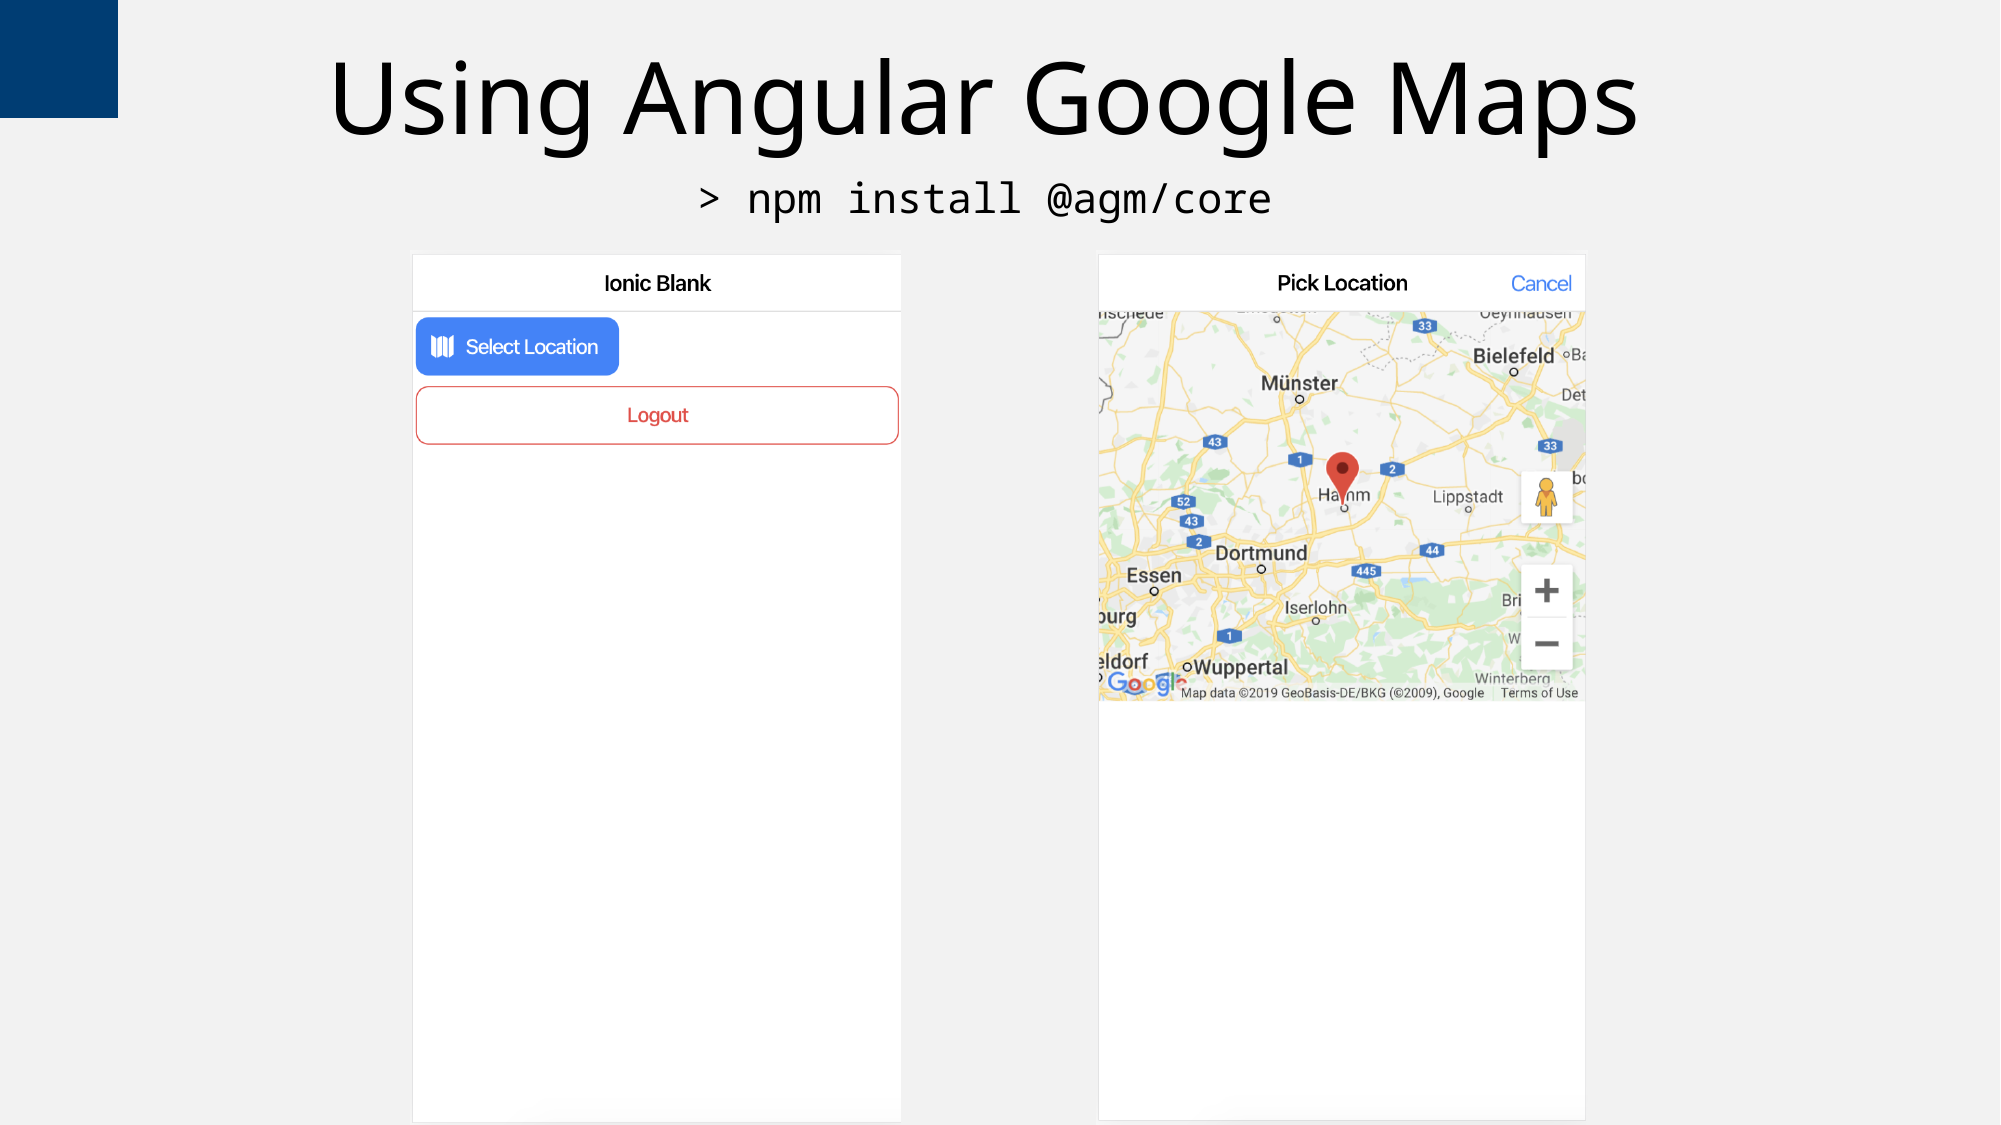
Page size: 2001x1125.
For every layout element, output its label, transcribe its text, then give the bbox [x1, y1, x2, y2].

picture [410, 250, 901, 1125]
picture [1096, 250, 1588, 1125]
title Using Angular Google Maps [234, 21, 1735, 164]
text_box > npm install @agm/core [682, 164, 1287, 229]
text_box [0, 0, 119, 119]
